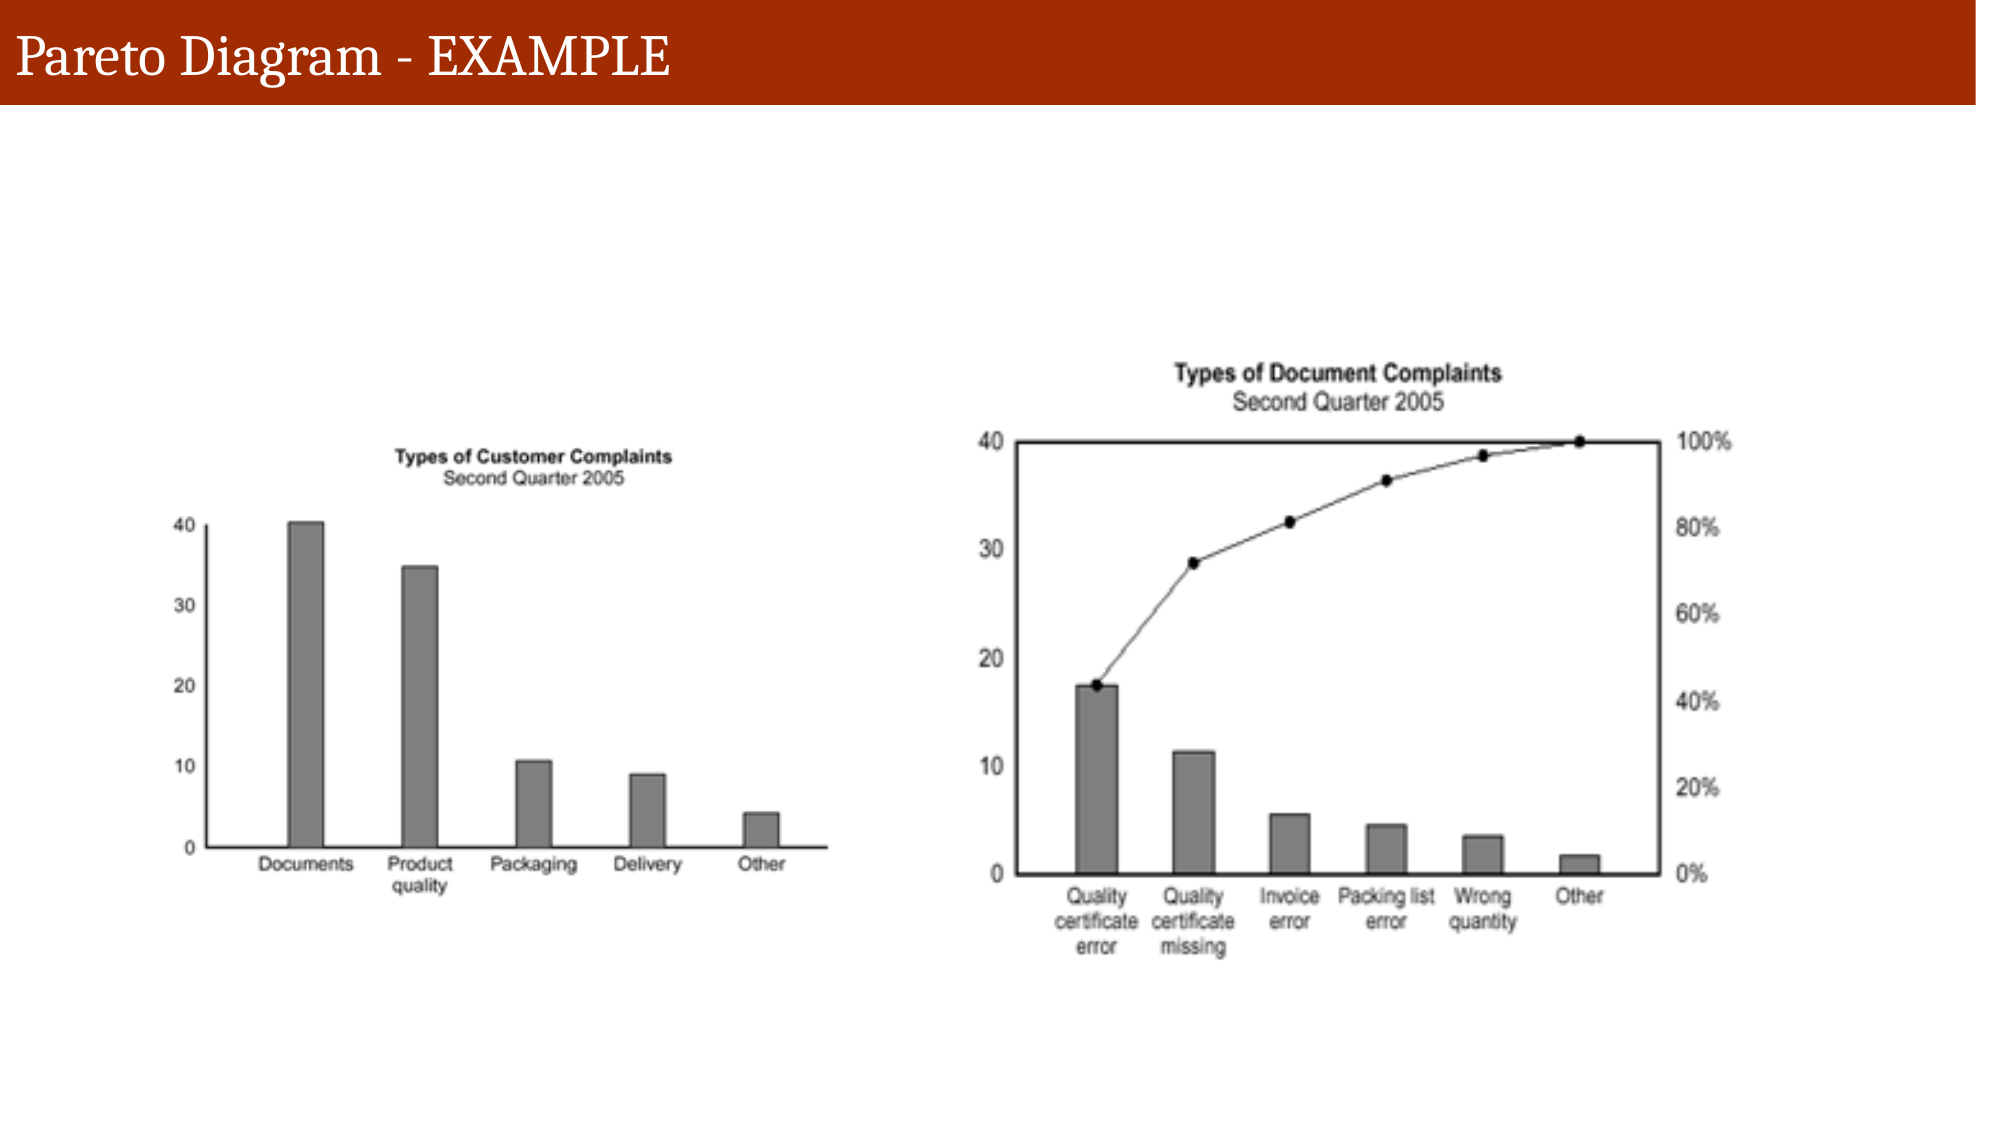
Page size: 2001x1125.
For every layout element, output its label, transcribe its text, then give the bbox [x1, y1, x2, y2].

title Pareto Diagram - EXAMPLE [0, 0, 1976, 105]
picture [162, 438, 846, 911]
picture [940, 350, 1752, 978]
